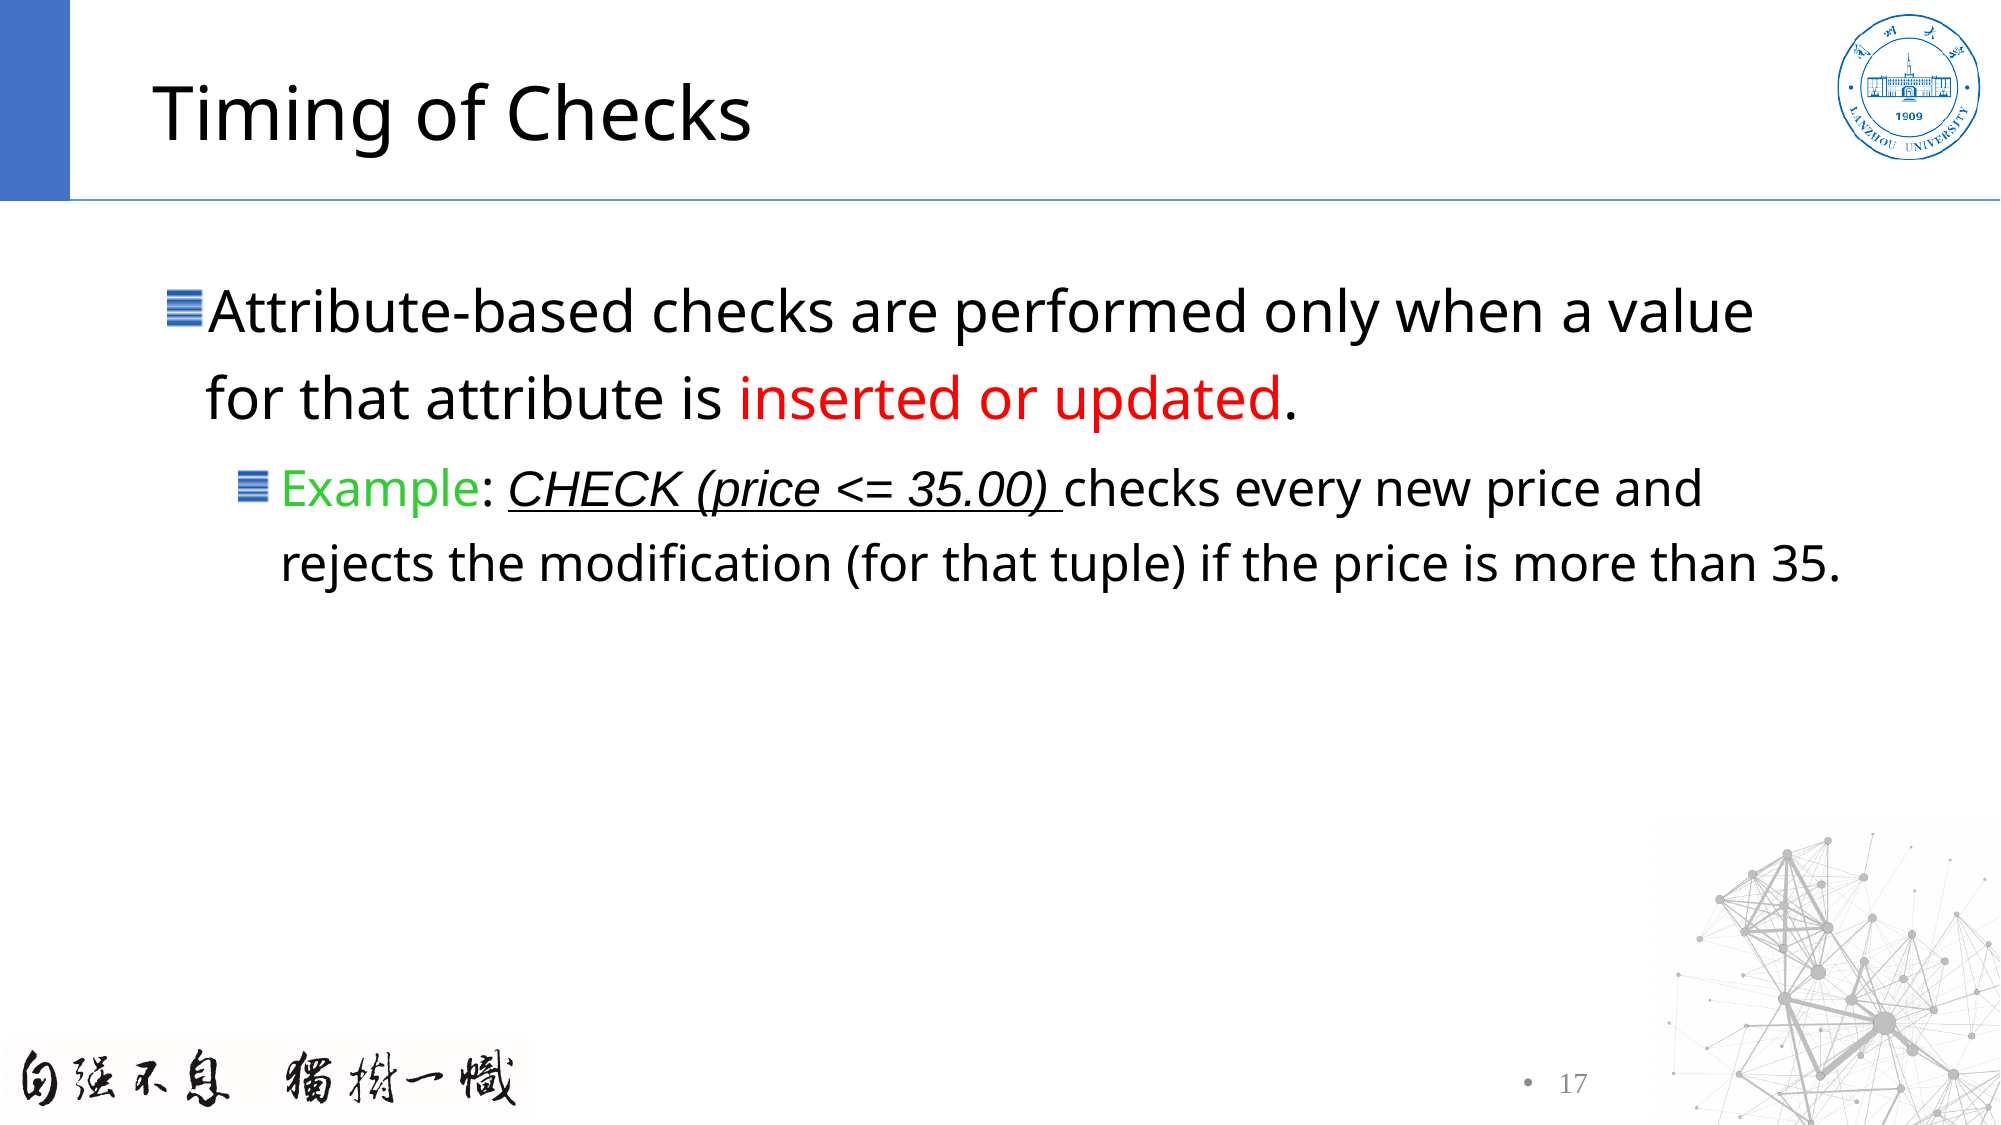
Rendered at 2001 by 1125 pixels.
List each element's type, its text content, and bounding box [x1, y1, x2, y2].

picture [1837, 14, 1998, 160]
picture [1651, 817, 2001, 1125]
picture [167, 288, 209, 330]
list Attribute-based checks are performed only when a value for that attribute is inserted or updated. Example: CHECK (price <= 35.00) checks every new price and rejects the modification (for that tuple) if the price is more than 35. [152, 249, 1863, 975]
slide_number 17 [1498, 1052, 1603, 1113]
picture [3, 1037, 535, 1119]
picture [238, 469, 274, 505]
title Timing of Checks [137, 33, 1863, 200]
